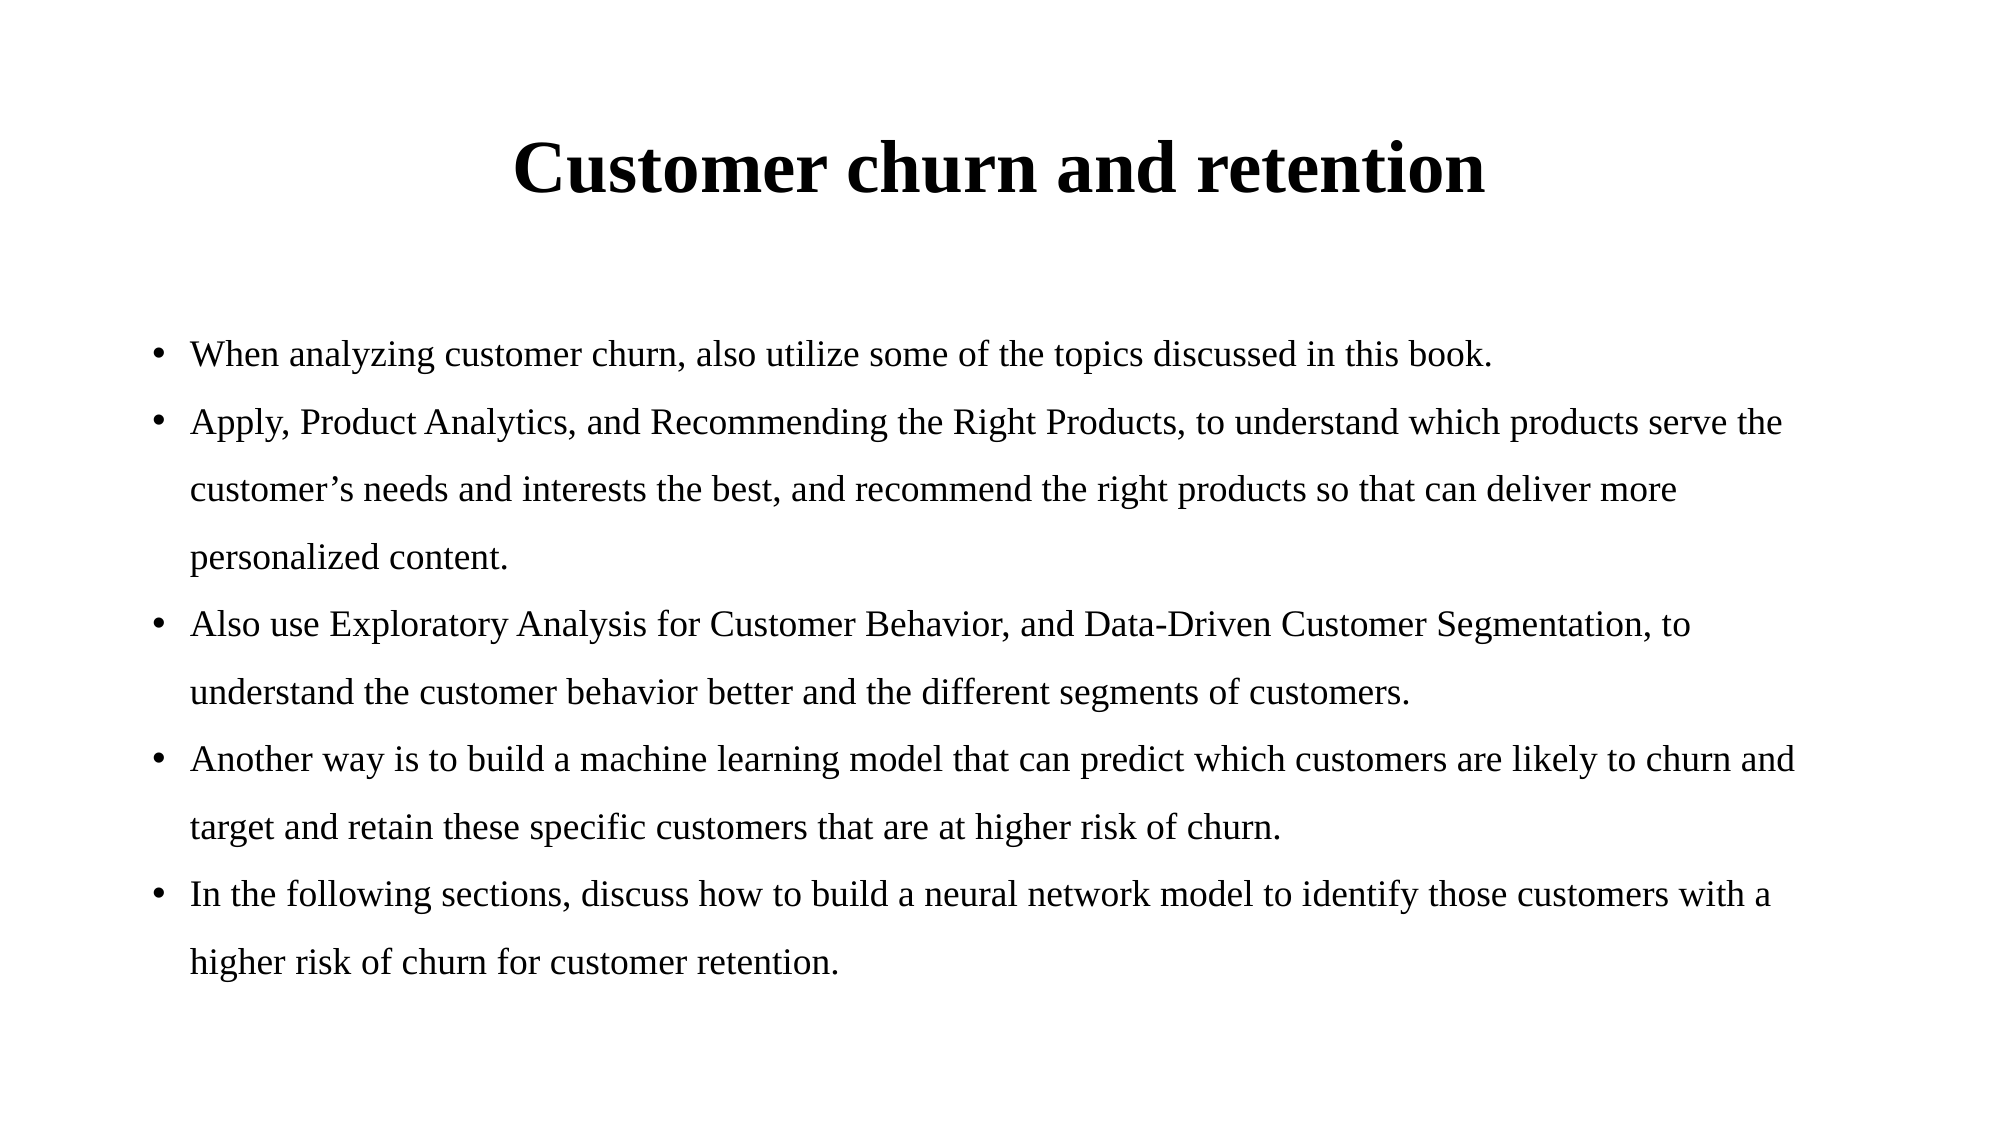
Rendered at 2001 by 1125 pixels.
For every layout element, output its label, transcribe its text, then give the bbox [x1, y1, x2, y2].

title Customer churn and retention [137, 59, 1863, 278]
list When analyzing customer churn, also utilize some of the topics discussed in this book. Apply, Product Analytics, and Recommending the Right Products, to understand which products serve the customer’s needs and interests the best, and recommend the right products so that can deliver more personalized content. Also use Exploratory Analysis for Customer Behavior, and Data-Driven Customer Segmentation, to understand the customer behavior better and the different segments of customers. Another way is to build a machine learning model that can predict which customers are likely to churn and target and retain these specific customers that are at higher risk of churn. In the following sections, discuss how to build a neural network model to identify those customers with a higher risk of churn for customer retention. [137, 299, 1863, 1014]
